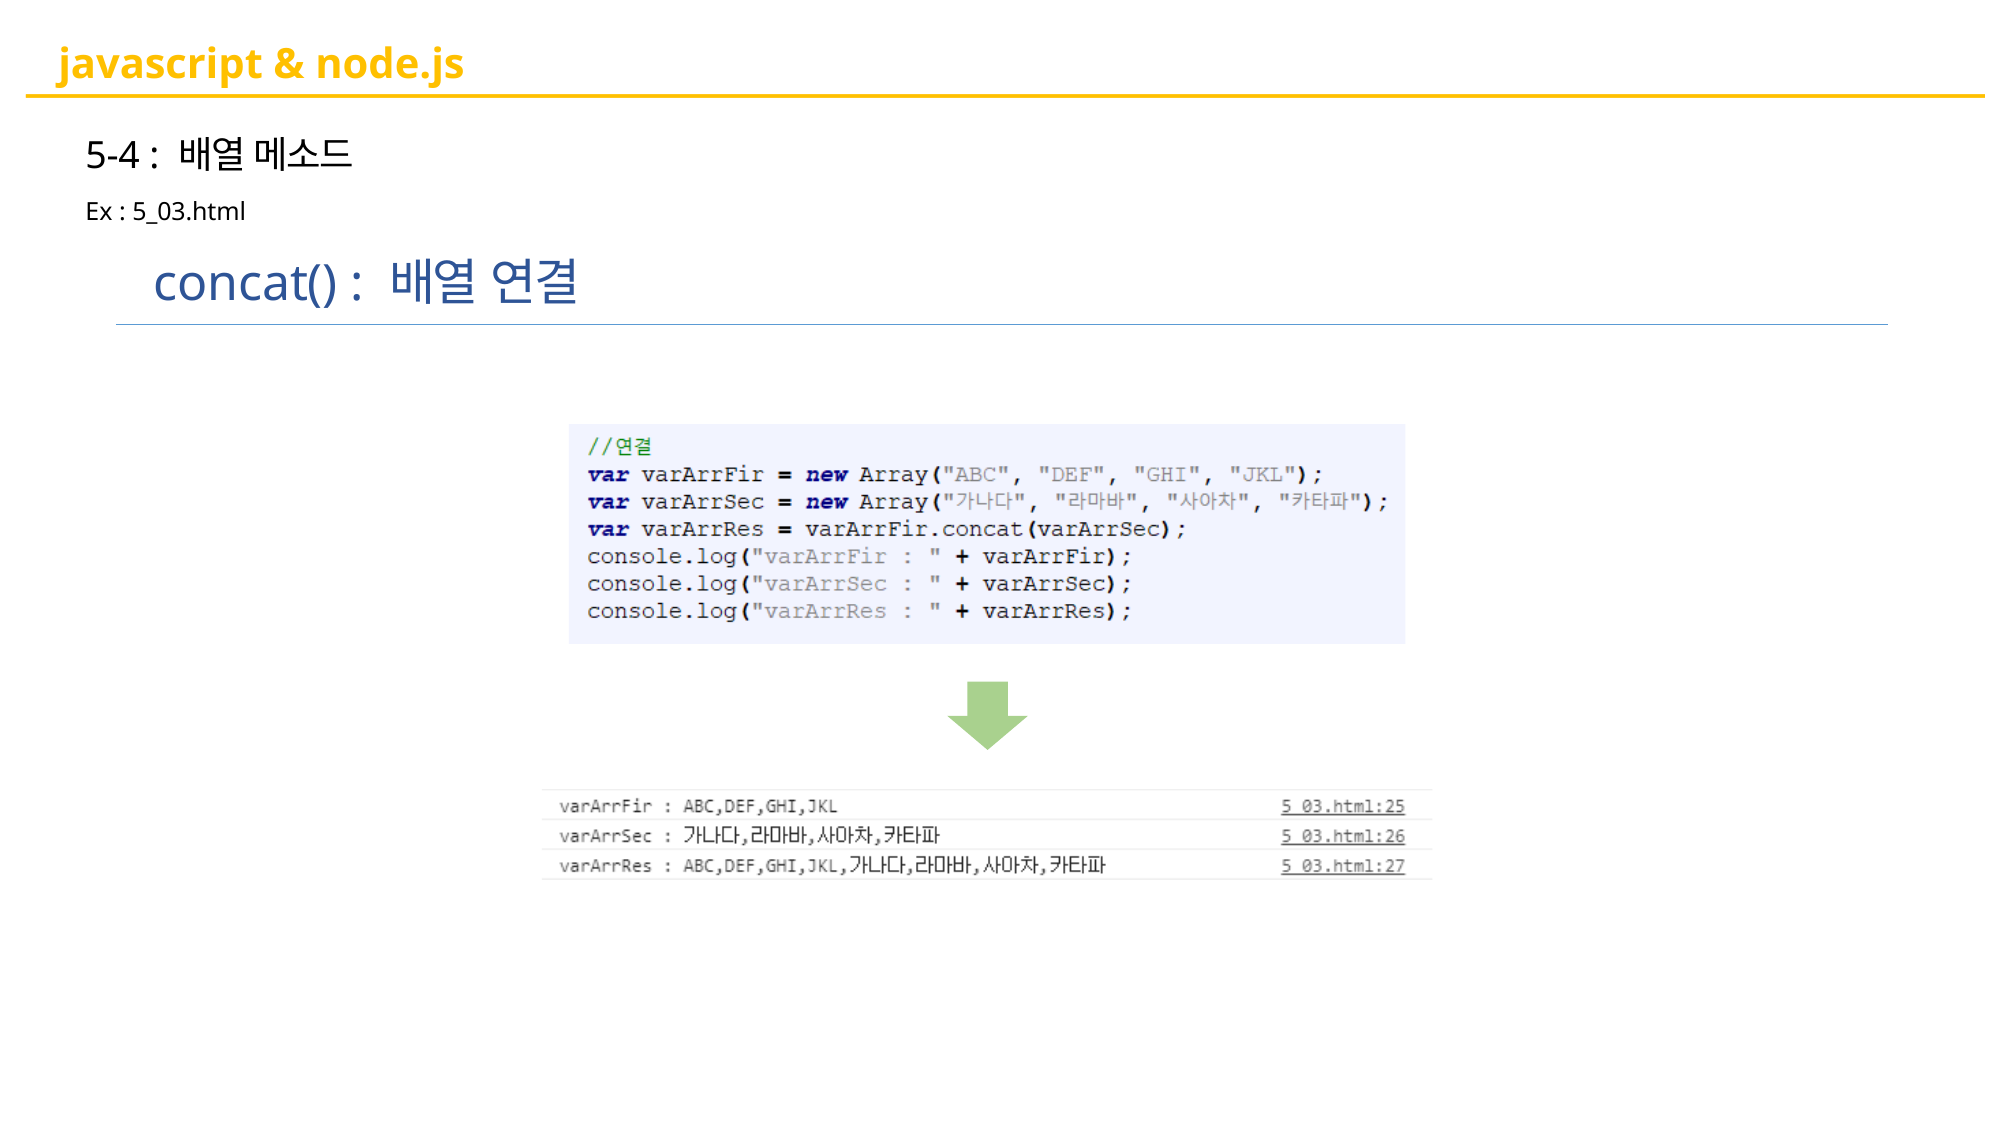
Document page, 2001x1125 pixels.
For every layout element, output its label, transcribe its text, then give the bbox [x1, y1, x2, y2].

text_box [947, 681, 1028, 750]
title javascript & node.js [58, 98, 1942, 226]
text_box [25, 94, 1985, 98]
title javascript & node.js [58, 35, 1942, 94]
text_box [568, 424, 1406, 644]
text_box 5-4 : 배열 메소드 Ex : 5_03.html [83, 129, 357, 226]
text_box [541, 789, 1433, 881]
text_box concat() : 배열 연결 [151, 248, 581, 311]
